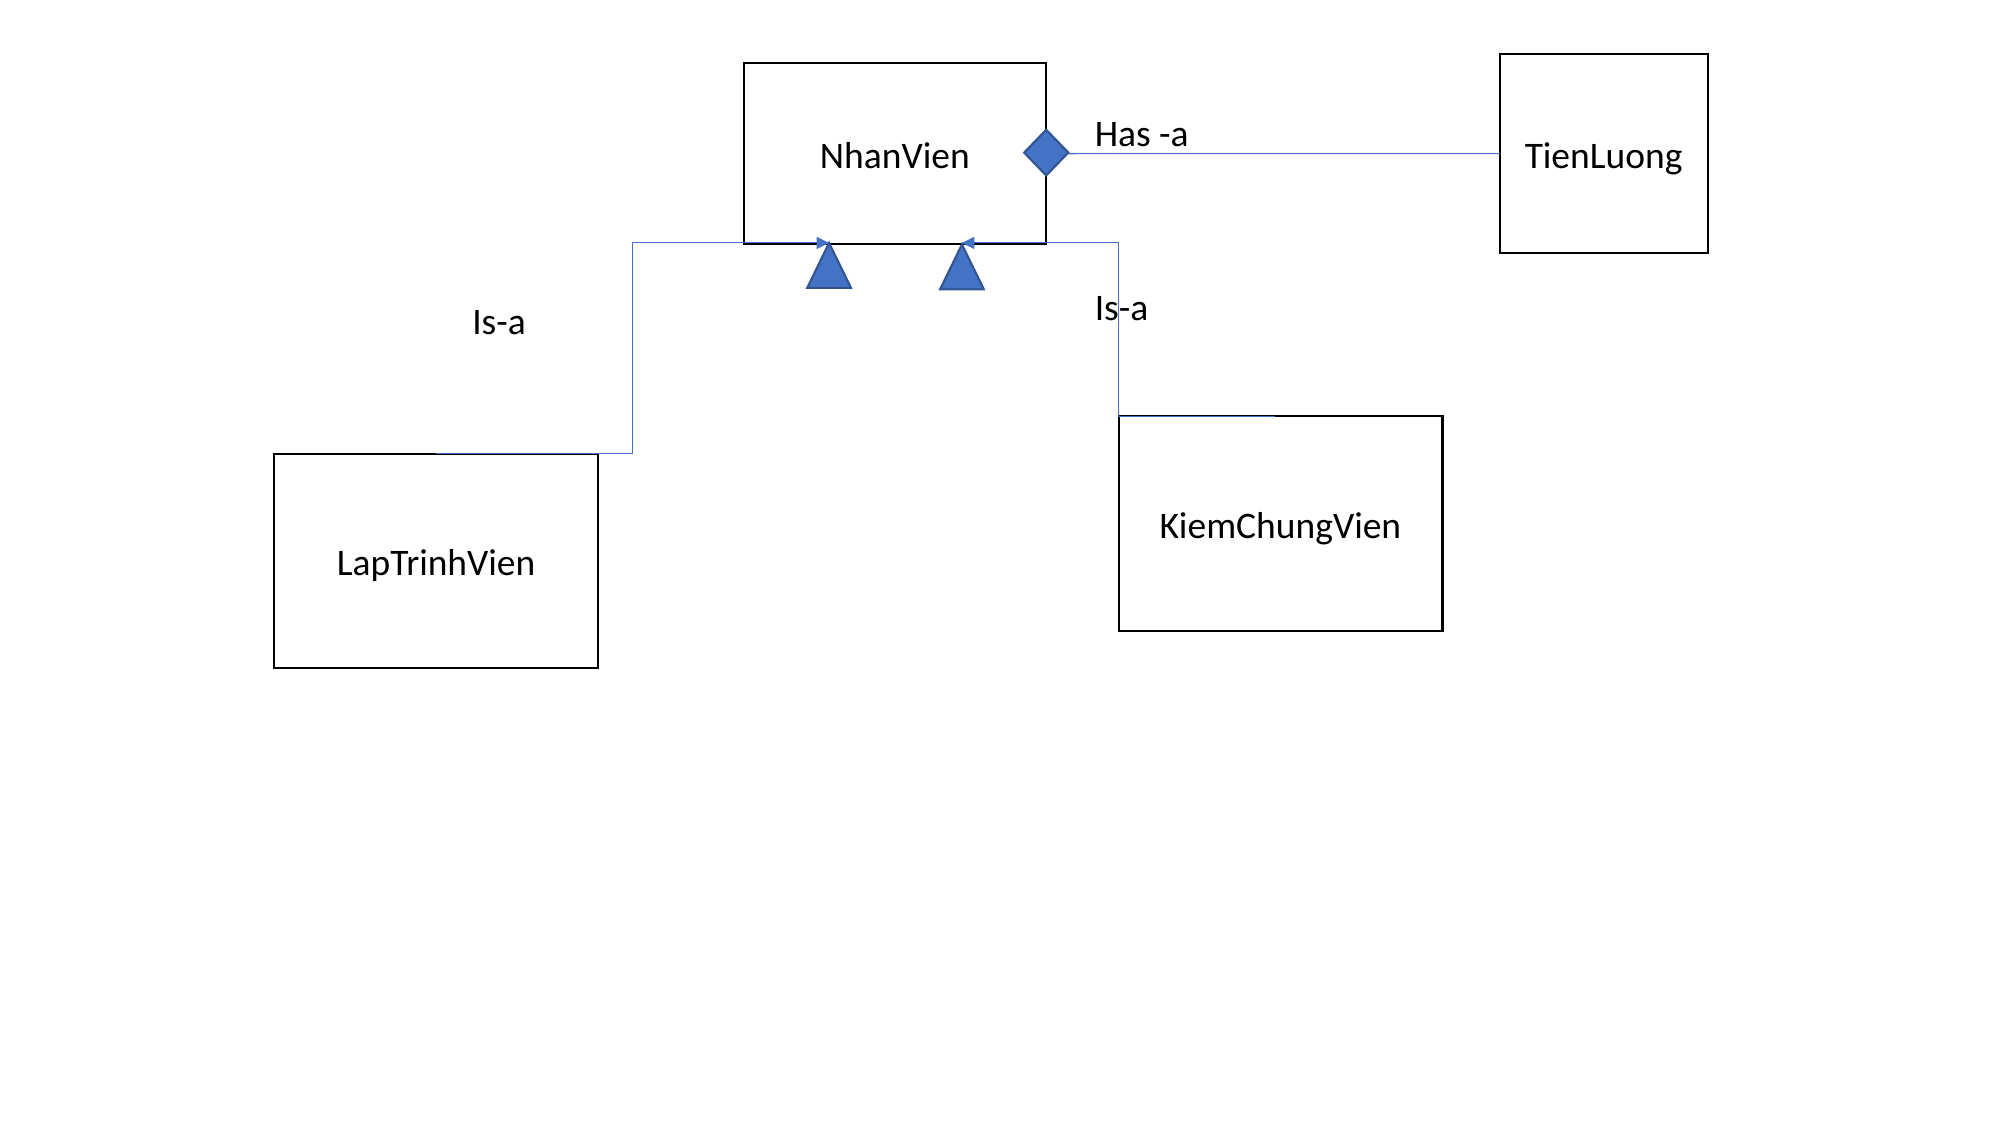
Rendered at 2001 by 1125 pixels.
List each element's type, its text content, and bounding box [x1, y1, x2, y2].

text_box [1022, 128, 1070, 173]
text_box LapTrinhVien [273, 453, 599, 669]
text_box [938, 242, 986, 291]
text_box Has -a [1079, 154, 1251, 162]
text_box Has -a [1079, 101, 1251, 153]
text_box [1031, 173, 1206, 487]
text_box TienLuong [1499, 53, 1709, 254]
text_box [805, 240, 853, 289]
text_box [527, 151, 739, 545]
text_box KiemChungVien [1118, 415, 1444, 632]
text_box Is-a [457, 289, 527, 350]
text_box NhanVien [743, 62, 1047, 245]
